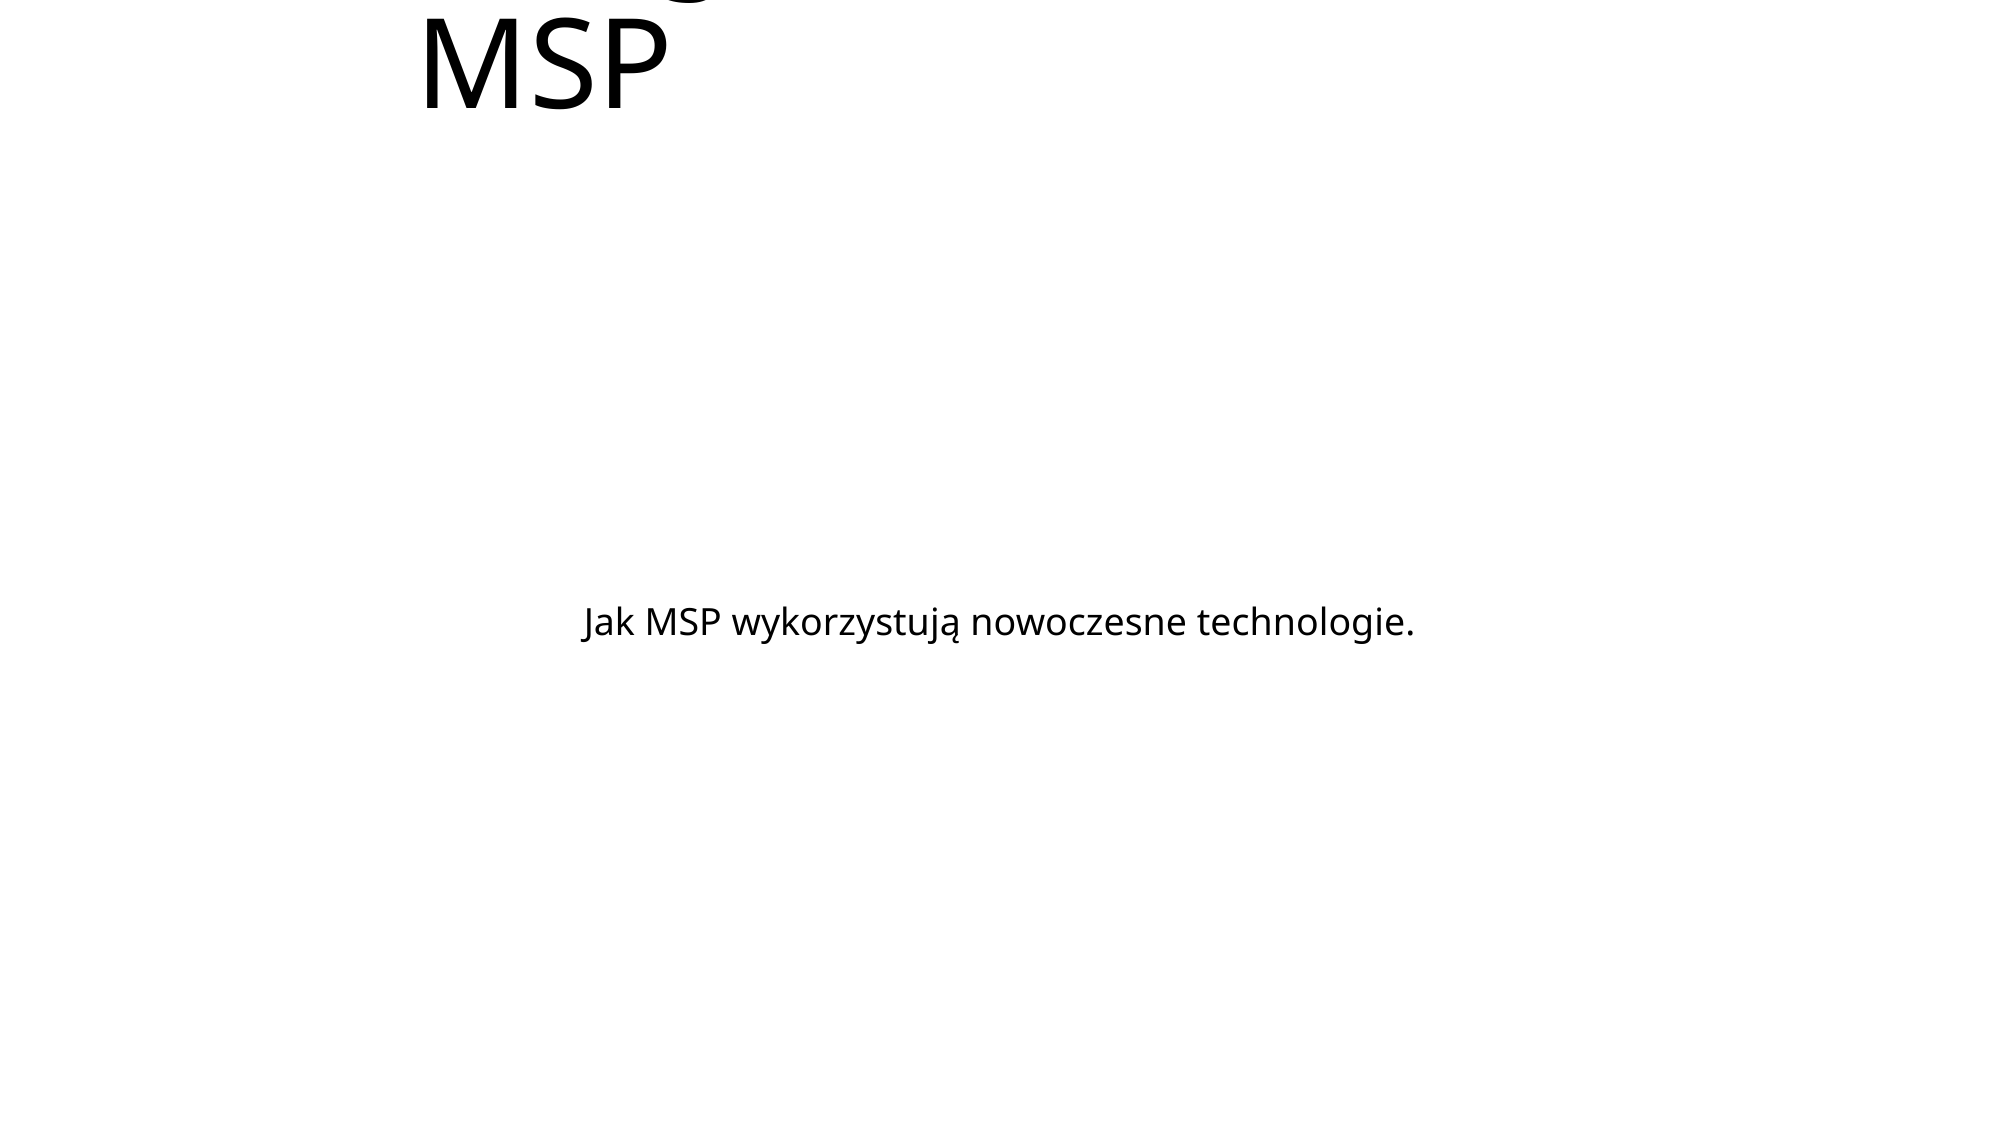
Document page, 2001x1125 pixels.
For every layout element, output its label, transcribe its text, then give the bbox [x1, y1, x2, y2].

subtitle Jak MSP wykorzystują nowoczesne technologie. [249, 590, 1750, 863]
title Technologie w MSP [0, 0, 1090, 143]
